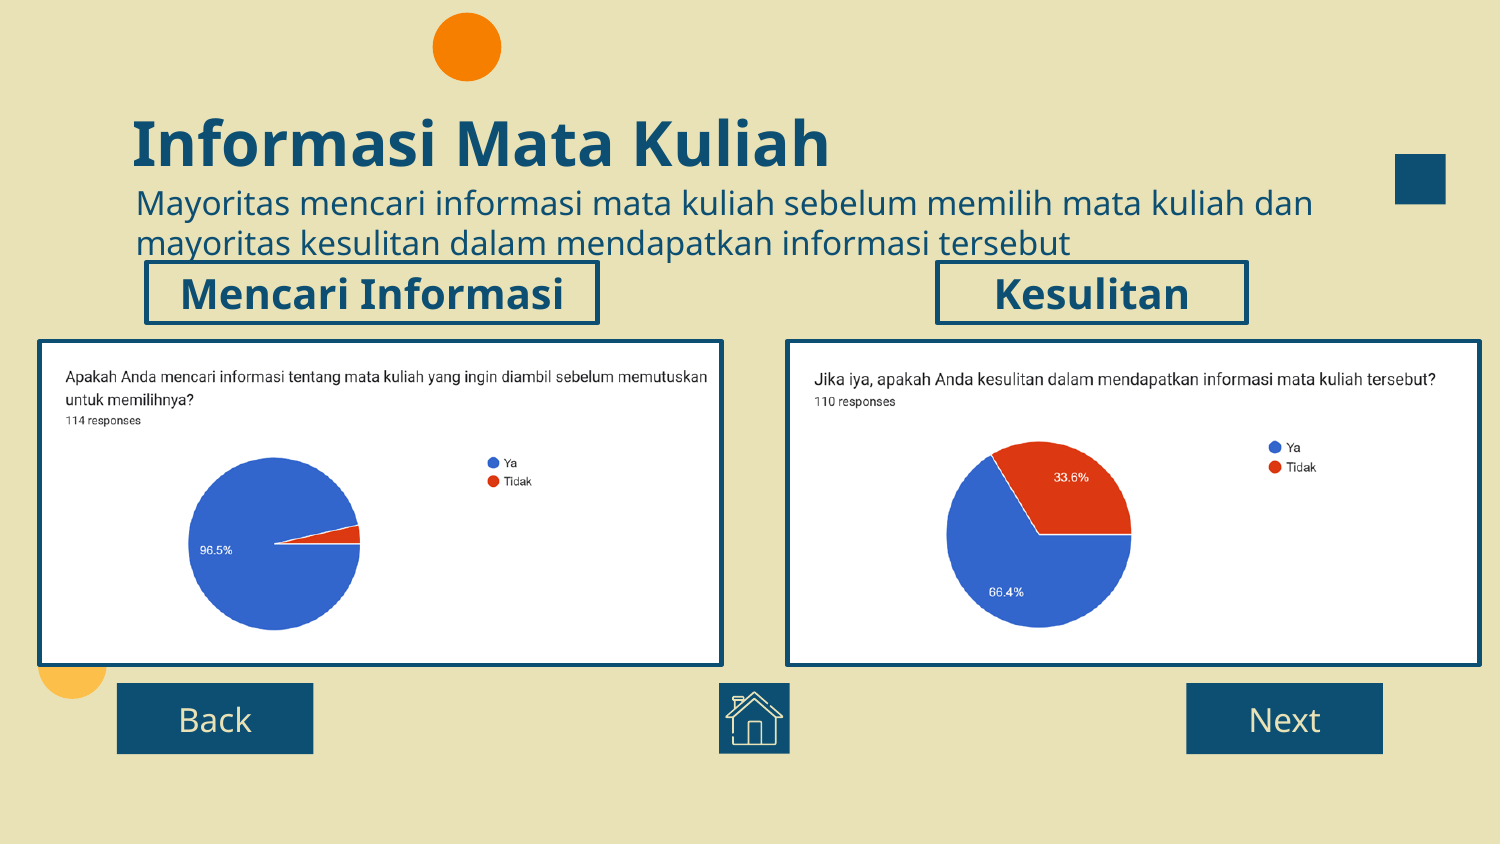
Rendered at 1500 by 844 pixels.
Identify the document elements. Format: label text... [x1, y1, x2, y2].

text_box Back [116, 683, 314, 755]
text_box Mencari Informasi [146, 261, 598, 323]
text_box Next [1186, 683, 1383, 755]
text_box [725, 691, 784, 746]
picture [789, 343, 1478, 663]
picture [41, 343, 720, 663]
text_box Kesulitan [937, 261, 1247, 323]
text_box Mayoritas mencari informasi mata kuliah sebelum memilih mata kuliah dan mayoritas kesulitan dalam mendapatkan informasi tersebut [116, 182, 1383, 263]
title Informasi Mata Kuliah [116, 88, 1383, 182]
text_box [719, 683, 790, 754]
